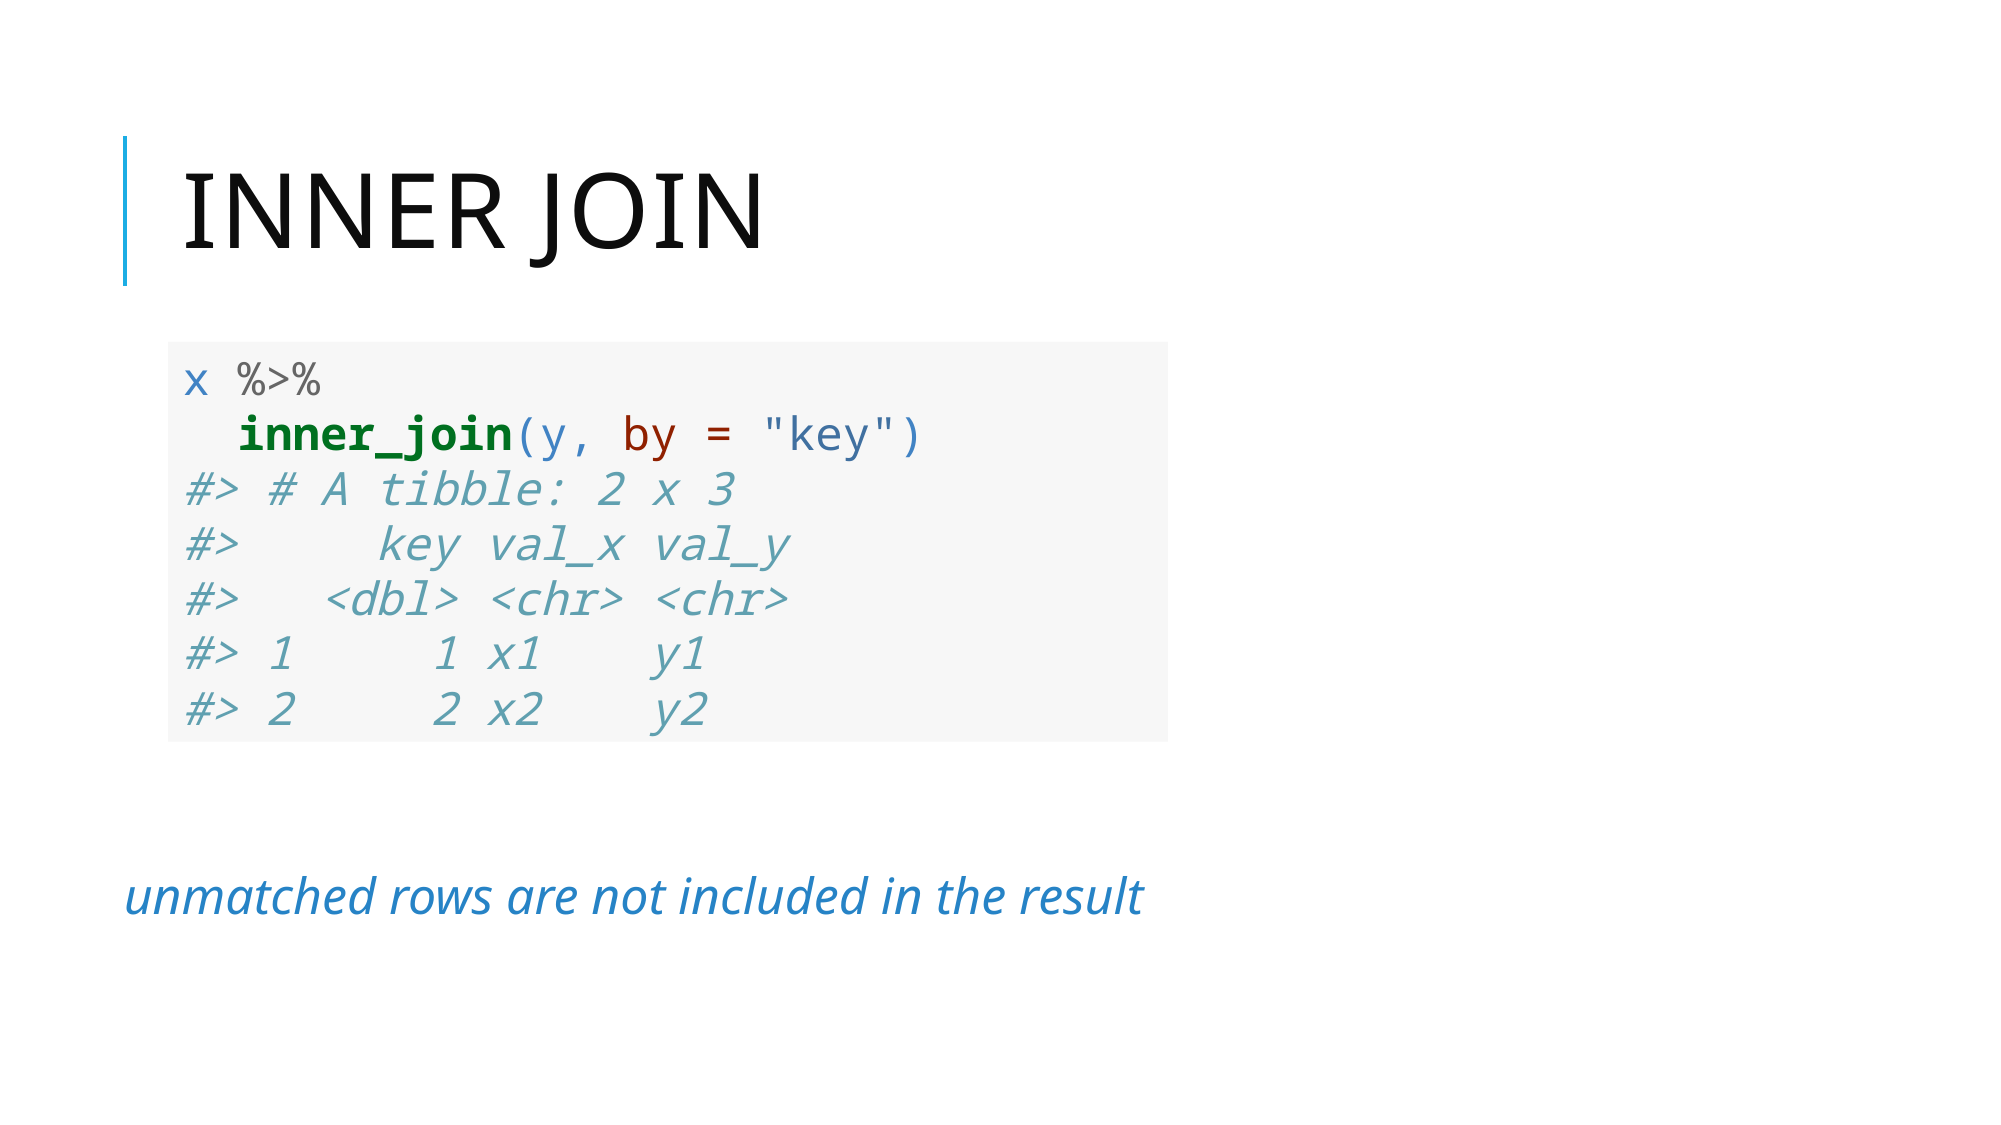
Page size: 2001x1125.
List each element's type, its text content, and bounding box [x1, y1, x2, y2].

title Inner join [168, 96, 1763, 342]
text_box x %>% inner_join(y, by = "key") #> # A tibble: 2 x 3 #> key val_x val_y #> <dbl> <chr> <chr> #> 1 1 x1 y1 #> 2 2 x2 y2 [168, 341, 1168, 742]
text_box unmatched rows are not included in the result [108, 857, 1159, 932]
